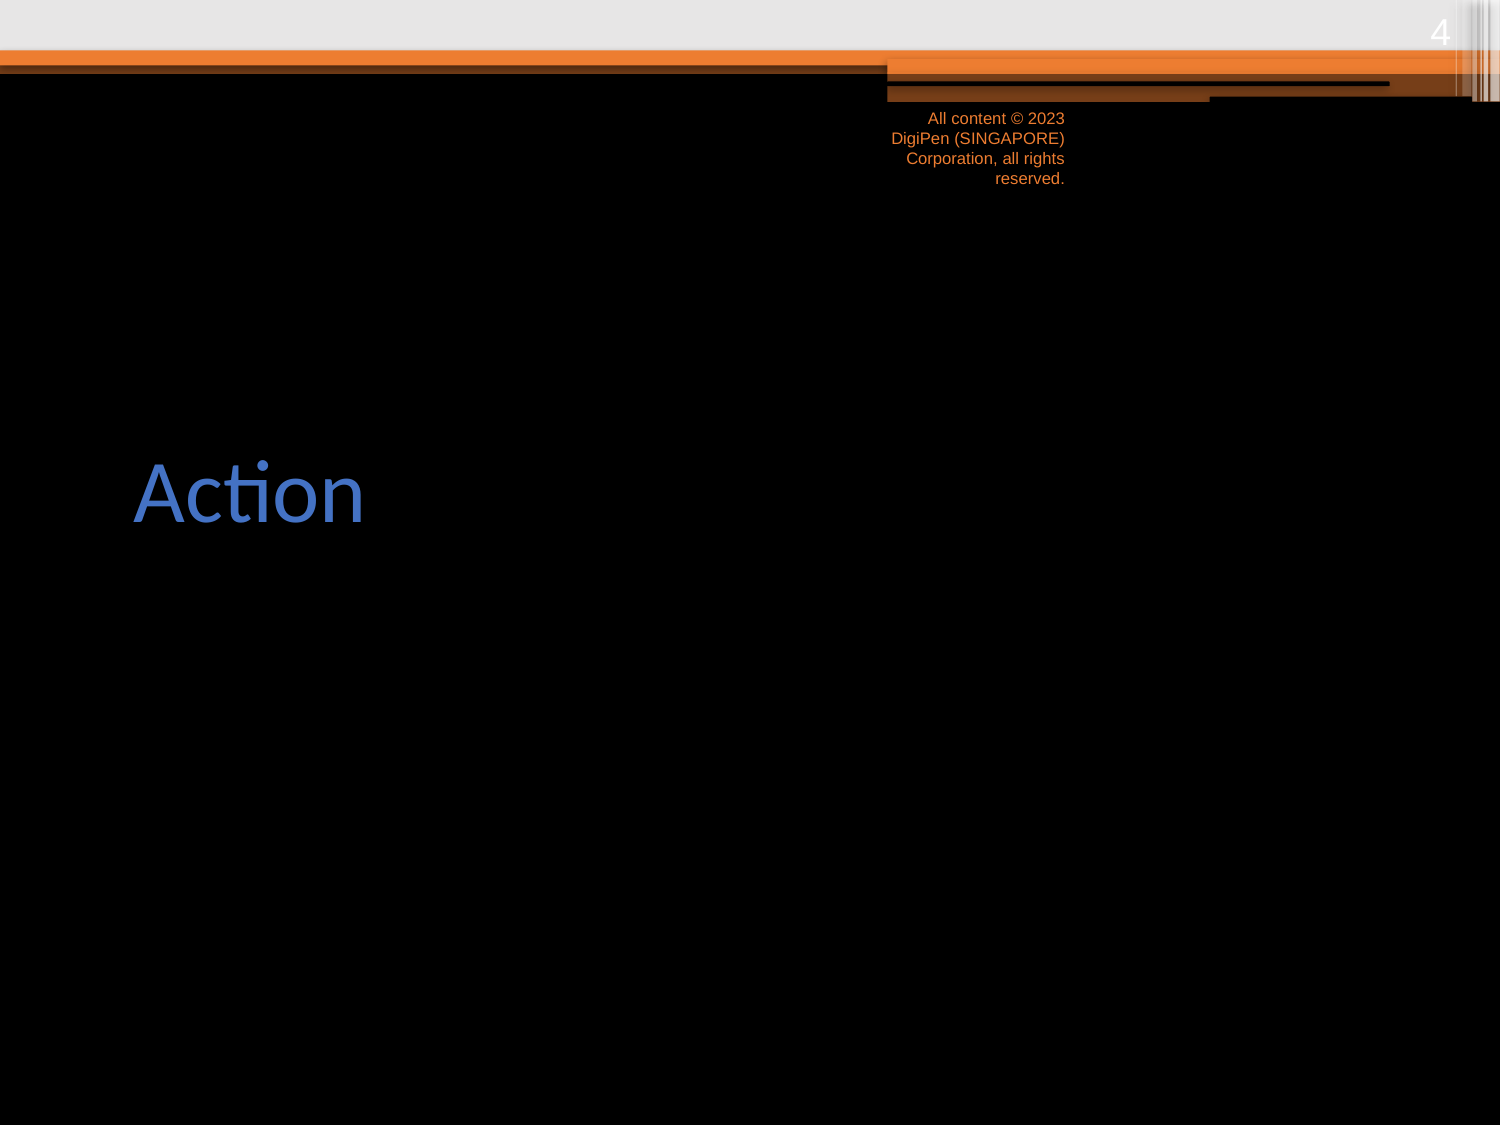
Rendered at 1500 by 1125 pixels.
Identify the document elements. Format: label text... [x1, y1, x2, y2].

footer All content © 2023 DigiPen (SINGAPORE) Corporation, all rights reserved. [862, 100, 1080, 176]
slide_number 3 [1340, 0, 1466, 61]
title Action [118, 324, 1394, 549]
